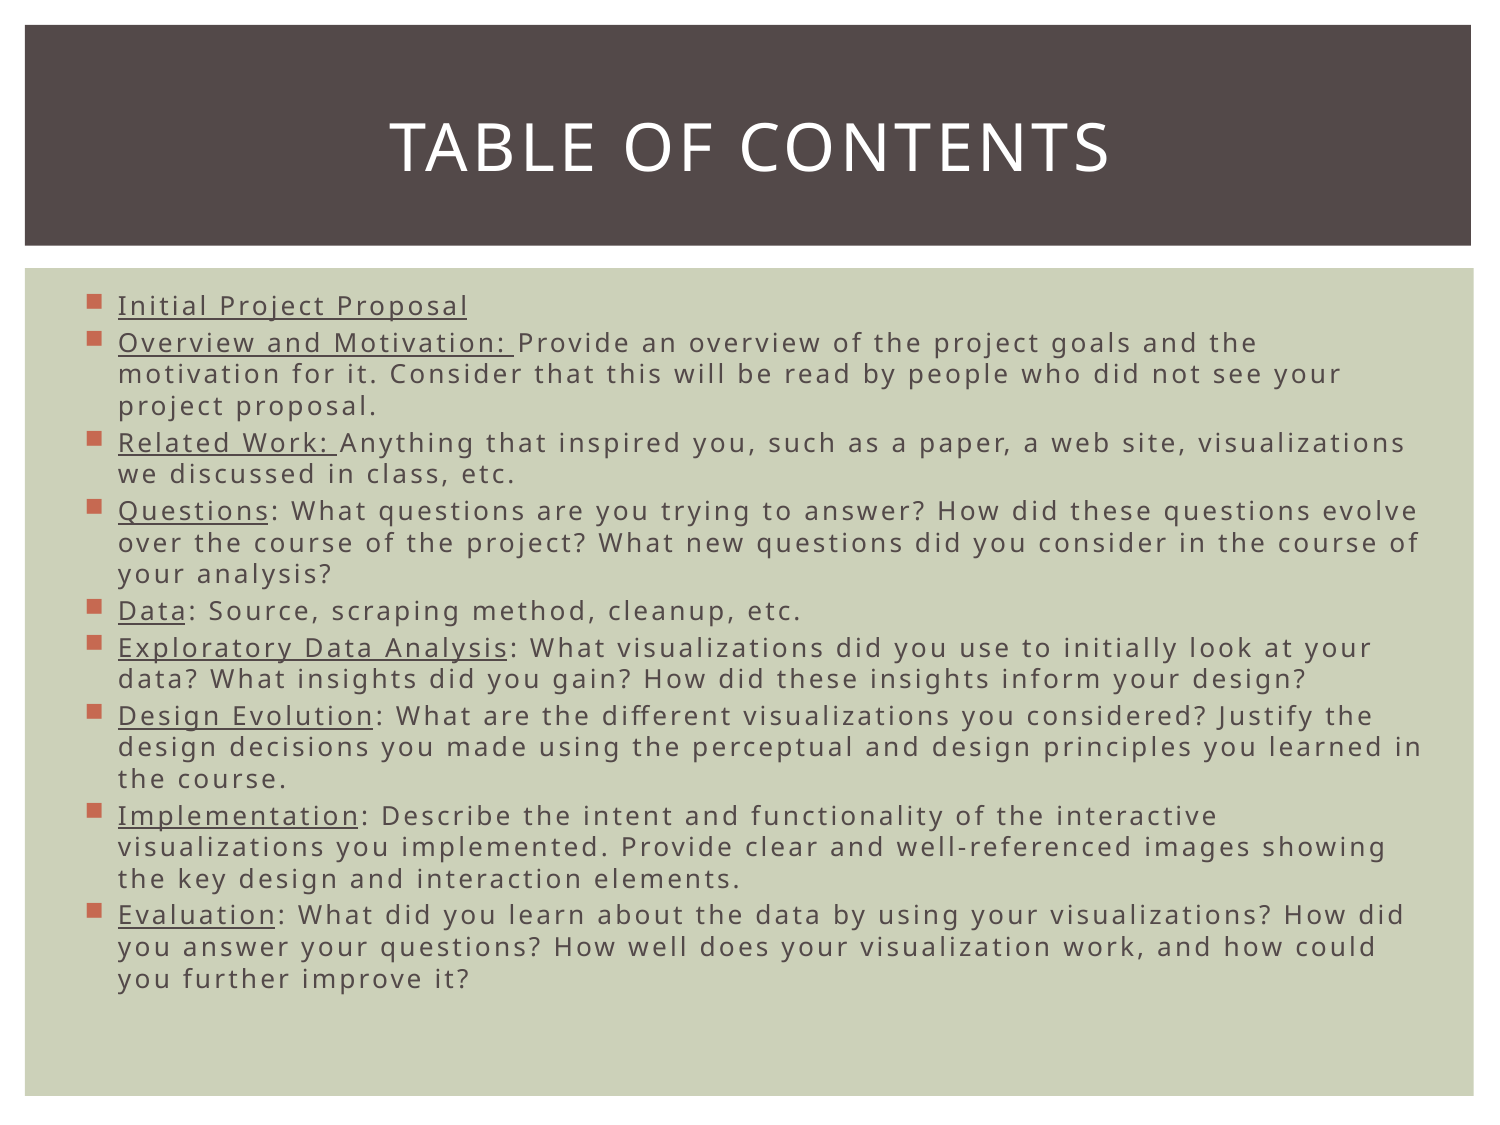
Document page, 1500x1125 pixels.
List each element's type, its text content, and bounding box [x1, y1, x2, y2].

title Table of contents [62, 58, 1438, 232]
list Initial Project Proposal Overview and Motivation: Provide an overview of the project goals and the motivation for it. Consider that this will be read by people who did not see your project proposal. Related Work: Anything that inspired you, such as a paper, a web site, visualizations we discussed in class, etc. Questions: What questions are you trying to answer? How did these questions evolve over the course of the project? What new questions did you consider in the course of your analysis? Data: Source, scraping method, cleanup, etc. Exploratory Data Analysis: What visualizations did you use to initially look at your data? What insights did you gain? How did these insights inform your design? Design Evolution: What are the different visualizations you considered? Justify the design decisions you made using the perceptual and design principles you learned in the course. Implementation: Describe the intent and functionality of the interactive visualizations you implemented. Provide clear and well-referenced images showing the key design and interaction elements. Evaluation: What did you learn about the data by using your visualizations? How did you answer your questions? How well does your visualization work, and how could you further improve it? [62, 281, 1442, 1005]
